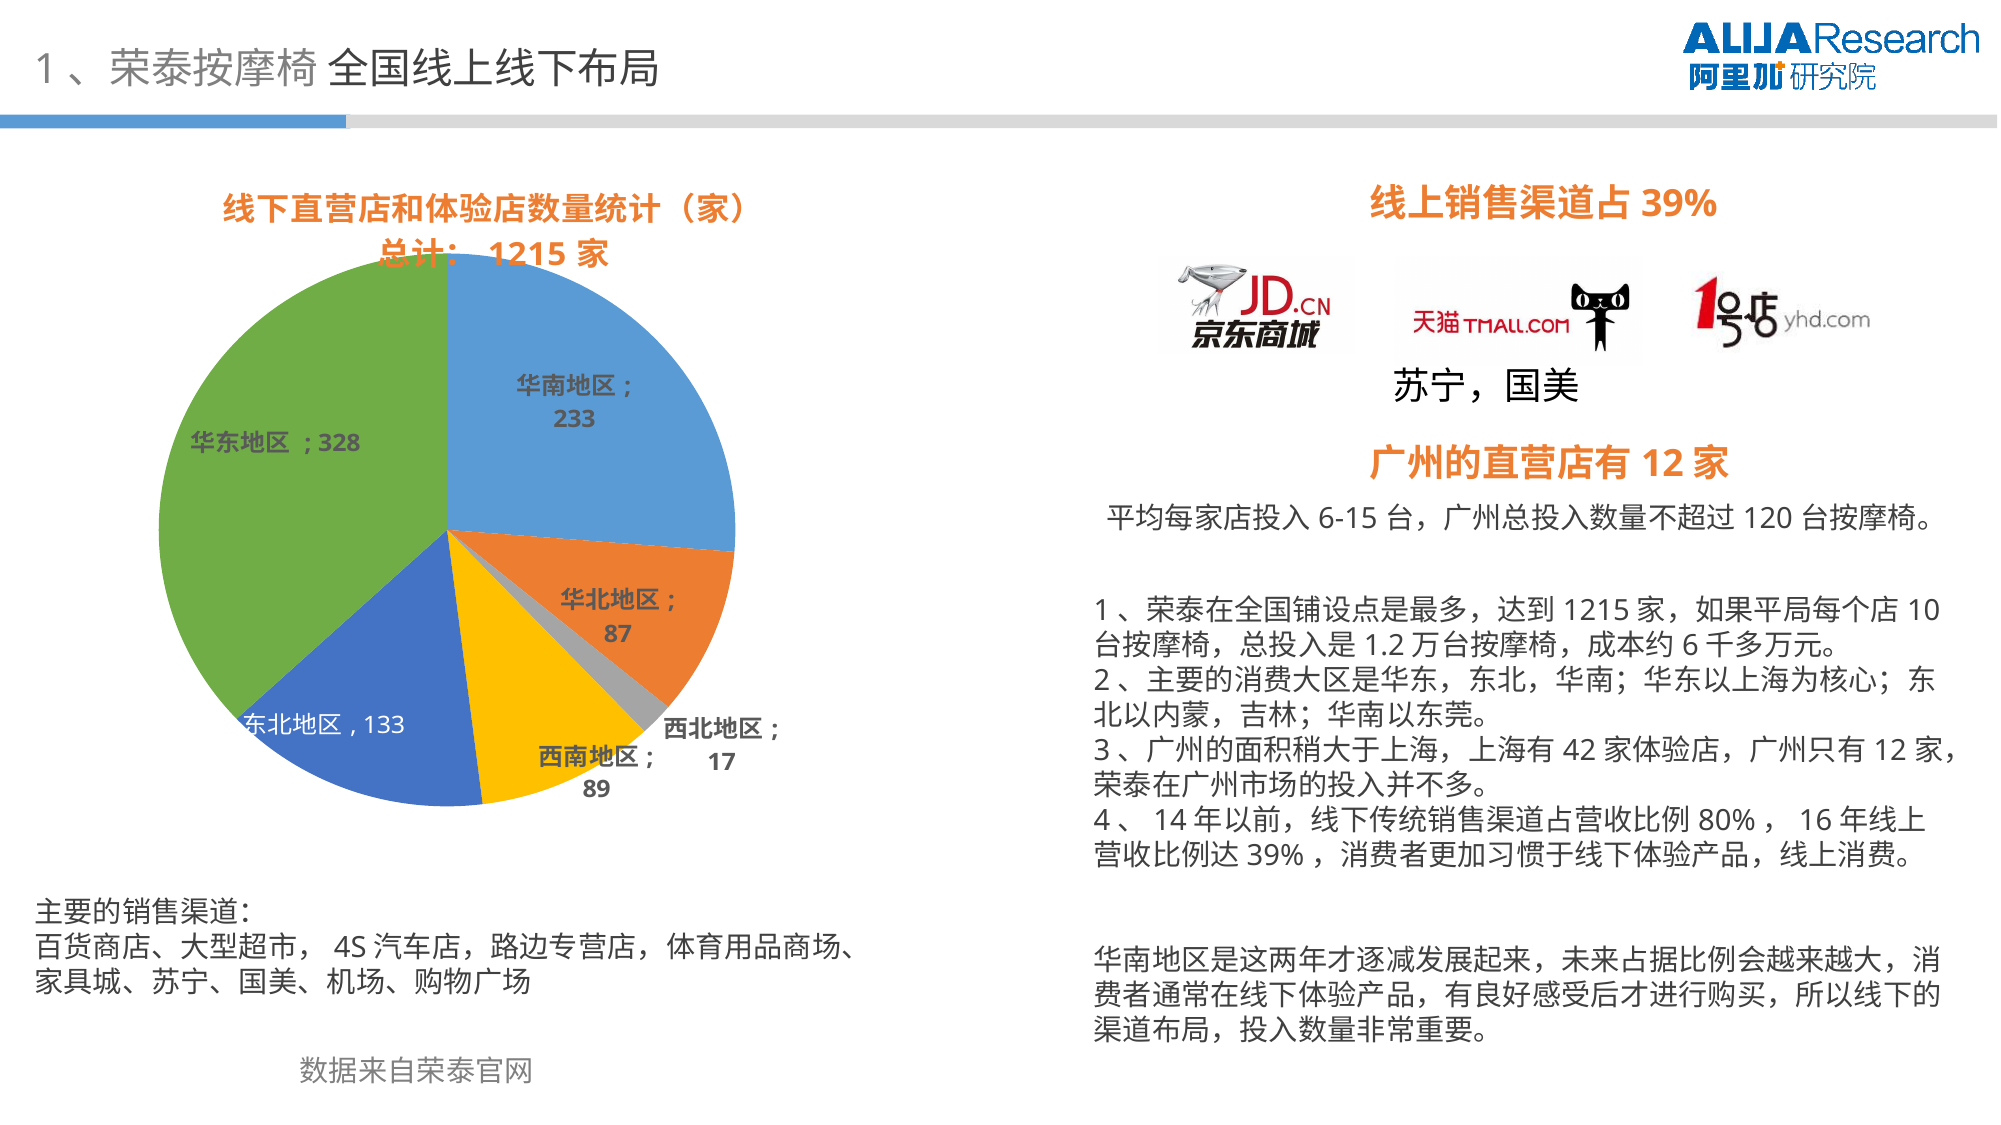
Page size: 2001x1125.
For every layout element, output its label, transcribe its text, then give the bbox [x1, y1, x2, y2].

text_box 数据来自荣泰官网 [285, 1044, 549, 1095]
text_box 广州的直营店有12家 [1354, 432, 1753, 492]
picture [1158, 256, 1355, 354]
text_box 苏宁，国美 [1377, 354, 1595, 415]
text_box 主要的销售渠道： 百货商店、大型超市，4S汽车店，路边专营店，体育用品商场、 家具城、苏宁、国美、机场、购物广场 [19, 886, 930, 1006]
picture [1649, 0, 2000, 113]
chart [19, 171, 905, 857]
text_box 1、荣泰按摩椅 全国线上线下布局 [19, 34, 677, 100]
picture [1394, 239, 1907, 380]
text_box [0, 114, 345, 129]
text_box [345, 114, 1998, 129]
text_box 平均每家店投入6-15台，广州总投入数量不超过120台按摩椅。 [1091, 492, 1973, 543]
text_box 1、荣泰在全国铺设点是最多，达到1215家，如果平局每个店10台按摩椅，总投入是1.2万台按摩椅，成本约6千多万元。 2、主要的消费大区是华东，东北，华南；华东以上海为核心；东北以内蒙，吉林；华南以东莞。 3、广州的面积稍大于上海，上海有42家体验店，广州只有12家，荣泰在广州市场的投入并不多。 4、14年以前，线下传统销售渠道占营收比例80%，16年线上营收比例达39%，消费者更加习惯于线下体验产品，线上消费。 华南地区是这两年才逐减发展起来，未来占据比例会越来越大，消费者通常在线下体验产品，有良好感受后才进行购买，所以线下的渠道布局，投入数量非常重要。 [1078, 584, 1960, 1054]
text_box 线上销售渠道占39% [1354, 171, 1806, 232]
